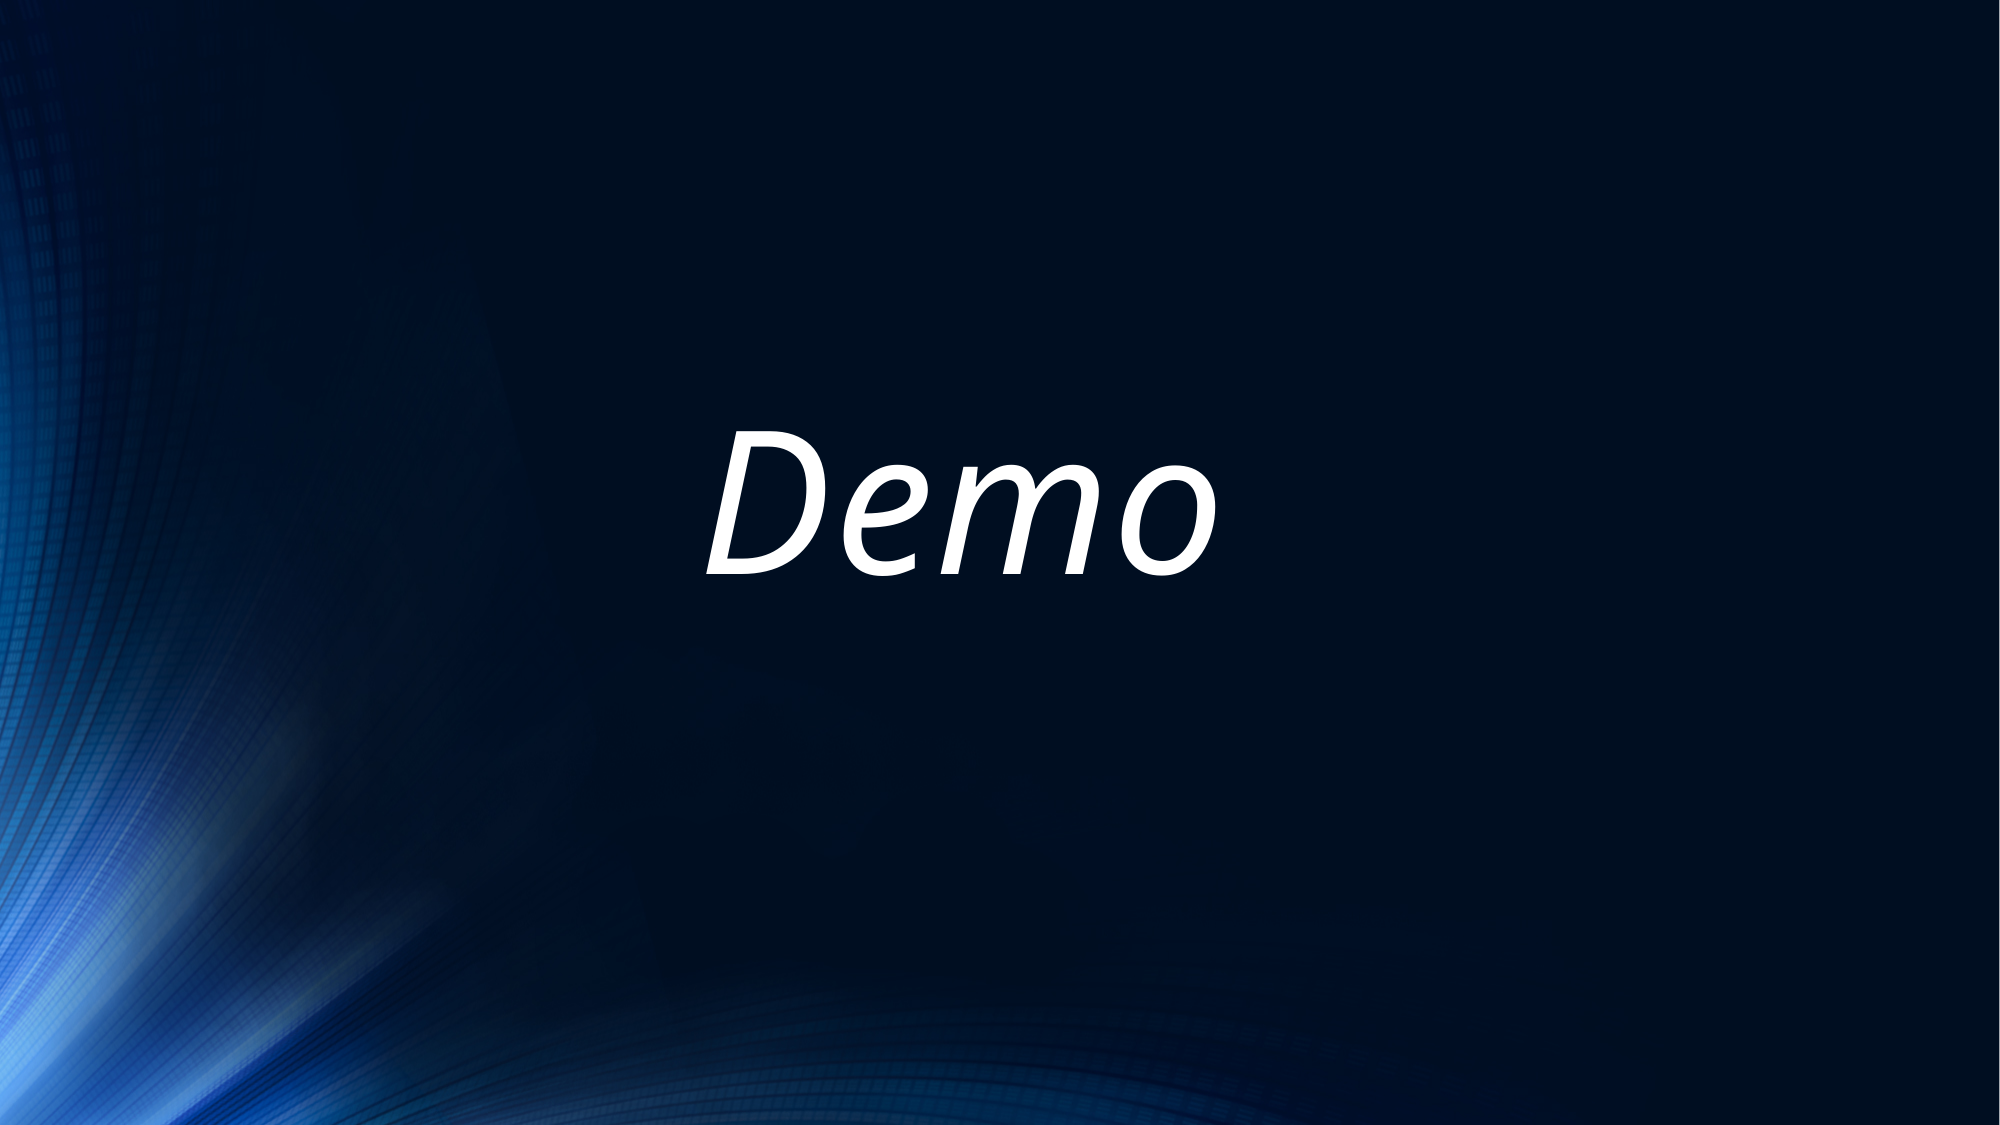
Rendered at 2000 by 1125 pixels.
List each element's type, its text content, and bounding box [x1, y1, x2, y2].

title Demo [212, 399, 1713, 625]
picture [0, 0, 2000, 1125]
